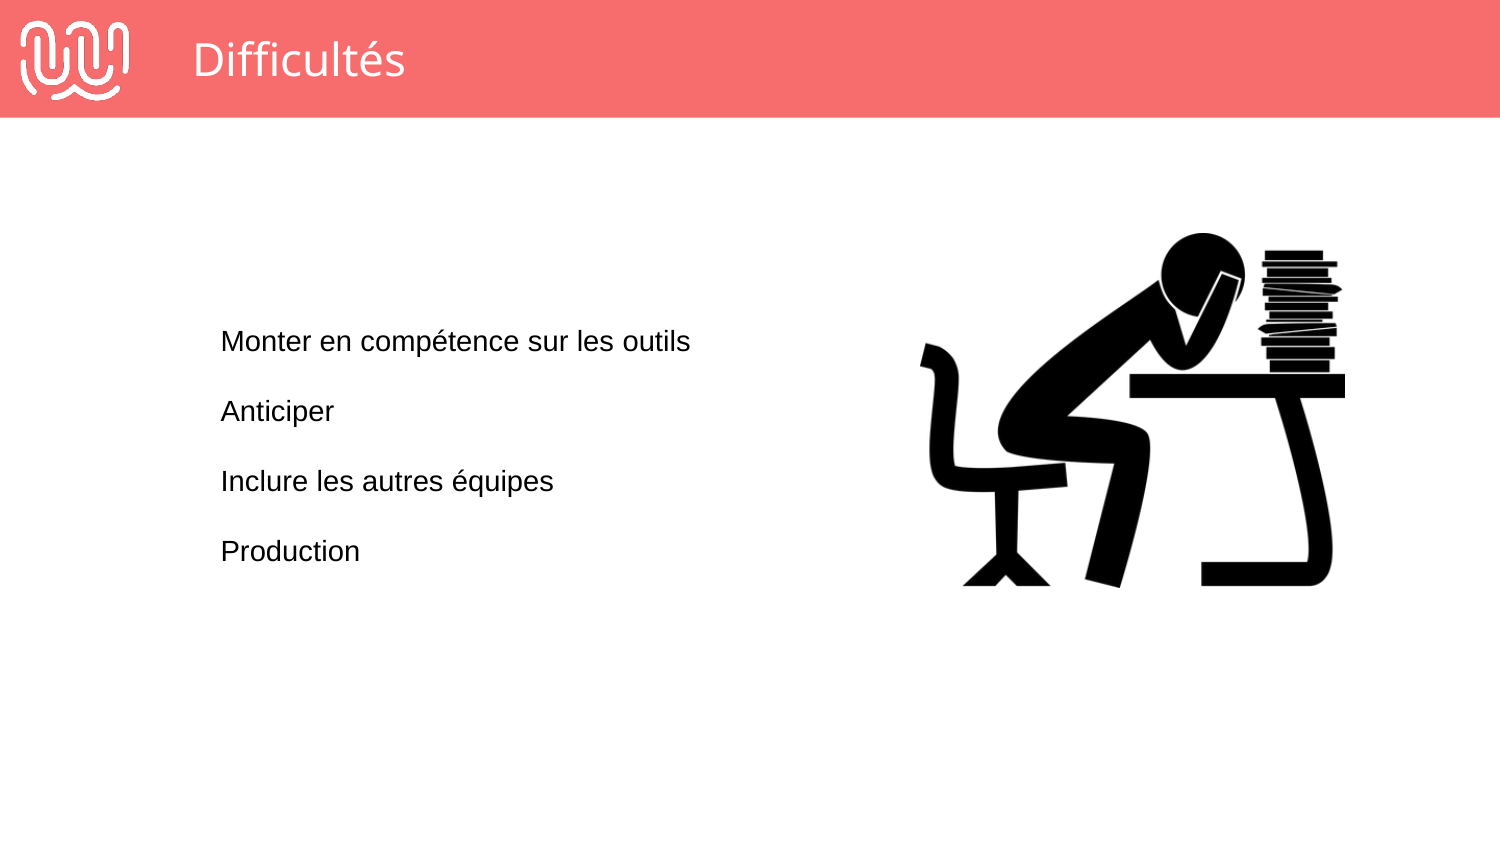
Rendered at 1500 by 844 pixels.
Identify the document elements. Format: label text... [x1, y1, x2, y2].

picture [20, 20, 134, 101]
picture [919, 233, 1346, 589]
text_box Monter en compétence sur les outils Anticiper Inclure les autres équipes Production [205, 314, 707, 575]
title Difficultés [192, 0, 965, 118]
